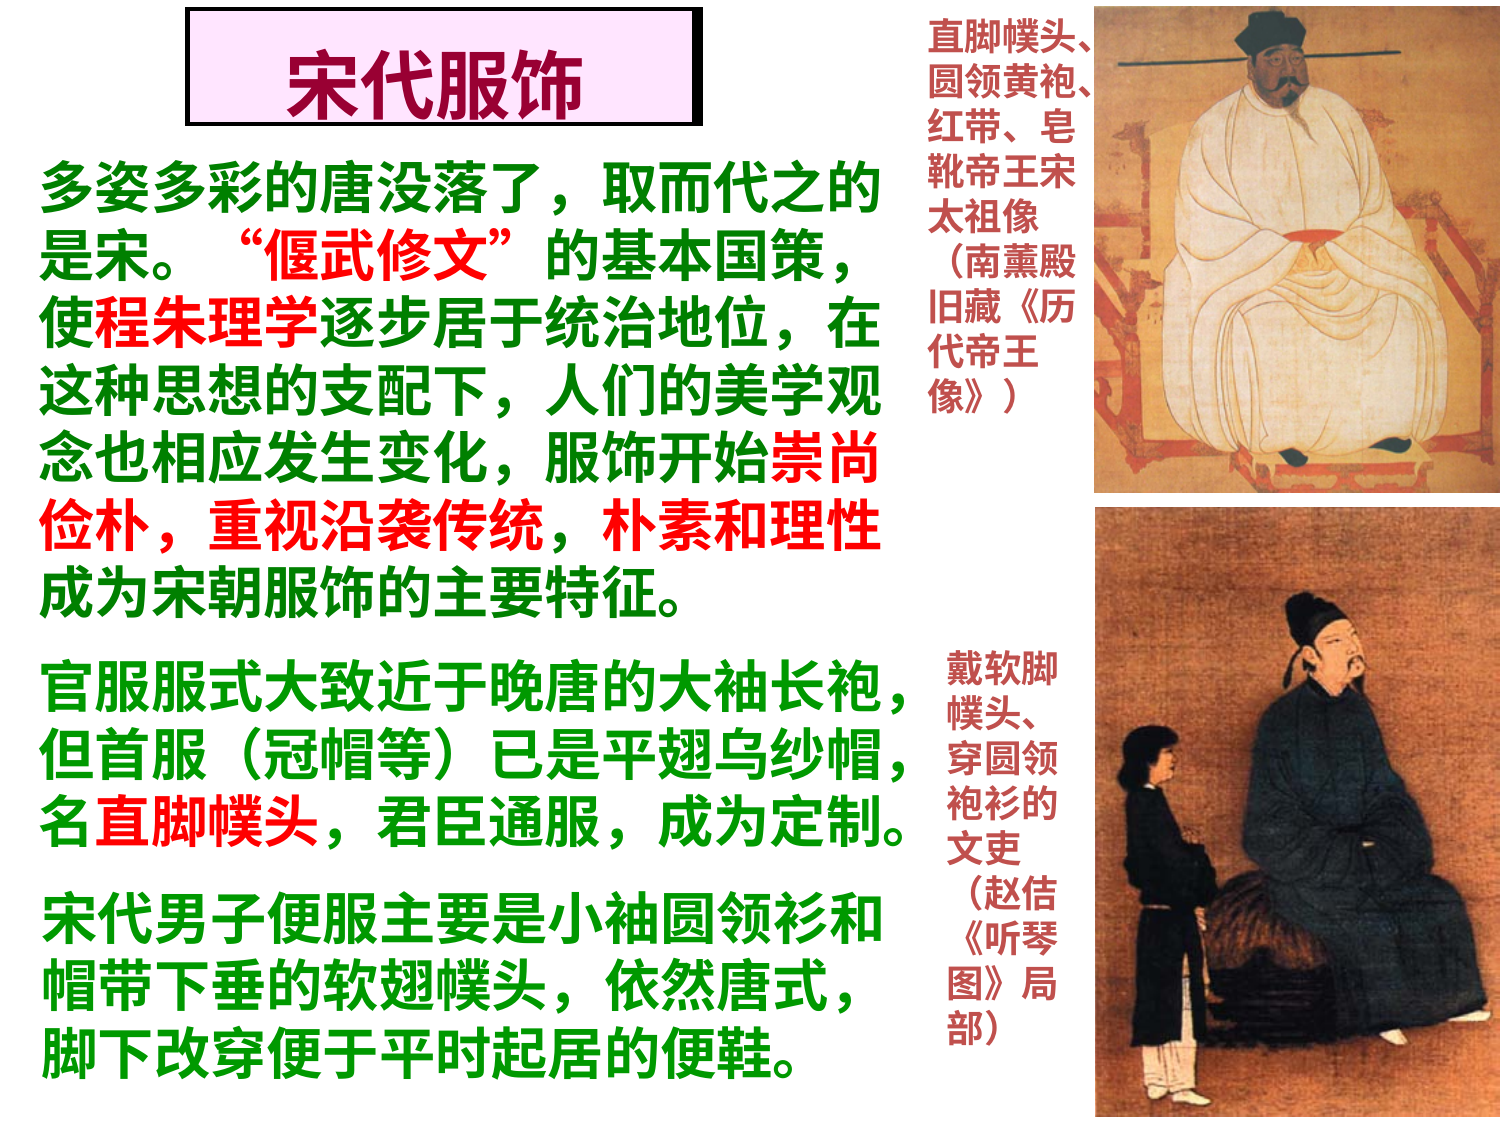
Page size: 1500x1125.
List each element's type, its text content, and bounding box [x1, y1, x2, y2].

text_box 戴软脚幞头、穿圆领袍衫的文吏（赵佶《听琴图》局部） [932, 637, 1089, 1057]
text_box 多姿多彩的唐没落了，取而代之的是宋。“偃武修文”的基本国策，使程朱理学逐步居于统治地位，在这种思想的支配下，人们的美学观念也相应发生变化，服饰开始崇尚俭朴，重视沿袭传统，朴素和理性成为宋朝服饰的主要特征。 [23, 145, 927, 633]
text_box 直脚幞头、圆领黄袍、红带、皂靴帝王宋太祖像（南薰殿旧藏《历代帝王像》） [912, 5, 1095, 426]
text_box 宋代男子便服主要是小袖圆领衫和帽带下垂的软翅幞头，依然唐式，脚下改穿便于平时起居的便鞋。 [26, 875, 942, 1093]
picture [1094, 6, 1500, 493]
picture [1094, 507, 1500, 1117]
table_header 宋代服饰 [190, 11, 692, 122]
text_box 官服服式大致近于晚唐的大袖长袍，但首服（冠帽等）已是平翅乌纱帽，名直脚幞头，君臣通服，成为定制。 [23, 644, 932, 862]
